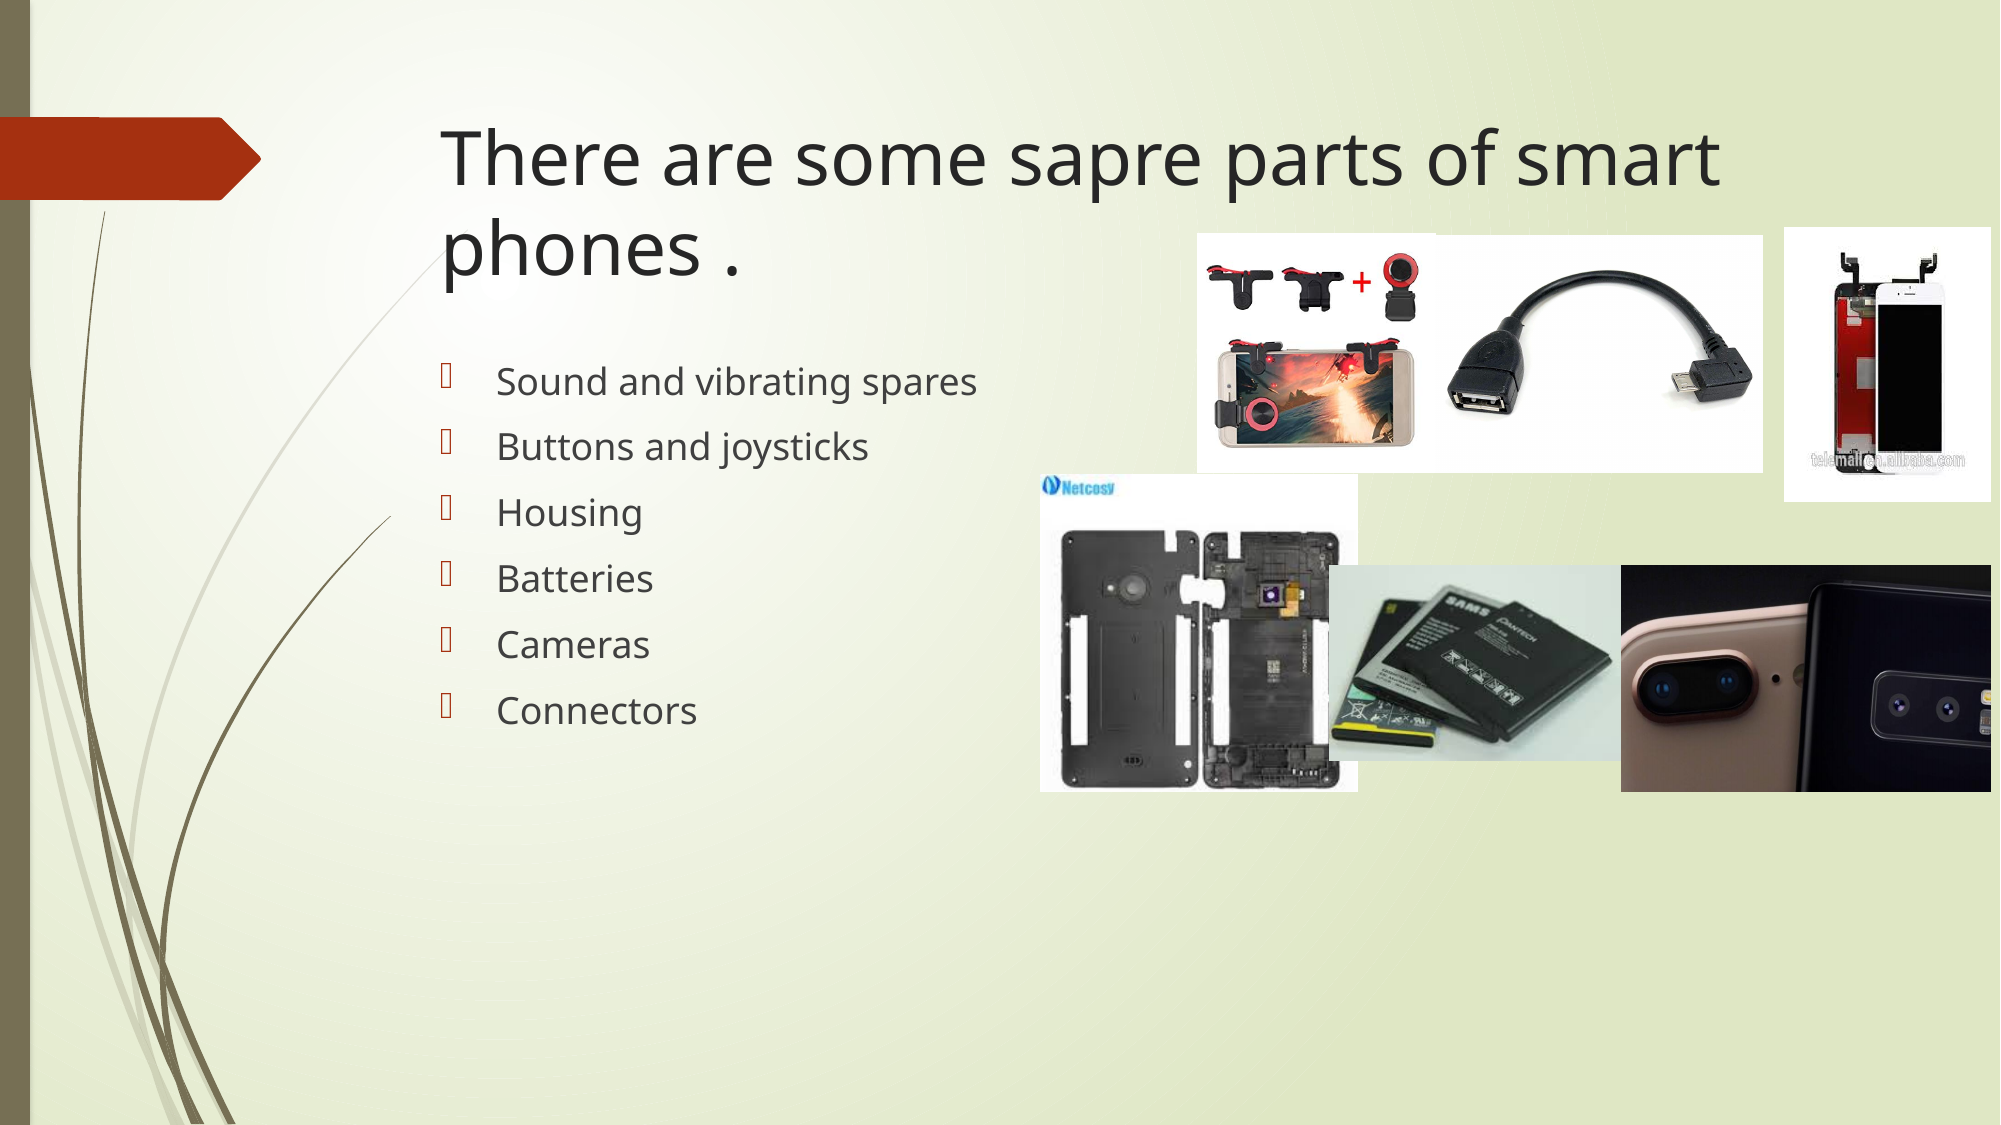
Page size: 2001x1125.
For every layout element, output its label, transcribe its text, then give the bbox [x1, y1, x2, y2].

list Sound and vibrating spares Buttons and joysticks Housing Batteries Cameras Connectors [424, 350, 1888, 970]
picture [1196, 233, 1764, 473]
picture [1040, 474, 1991, 792]
picture [1783, 227, 1991, 502]
title There are some sapre parts of smart phones . [425, 102, 1888, 313]
